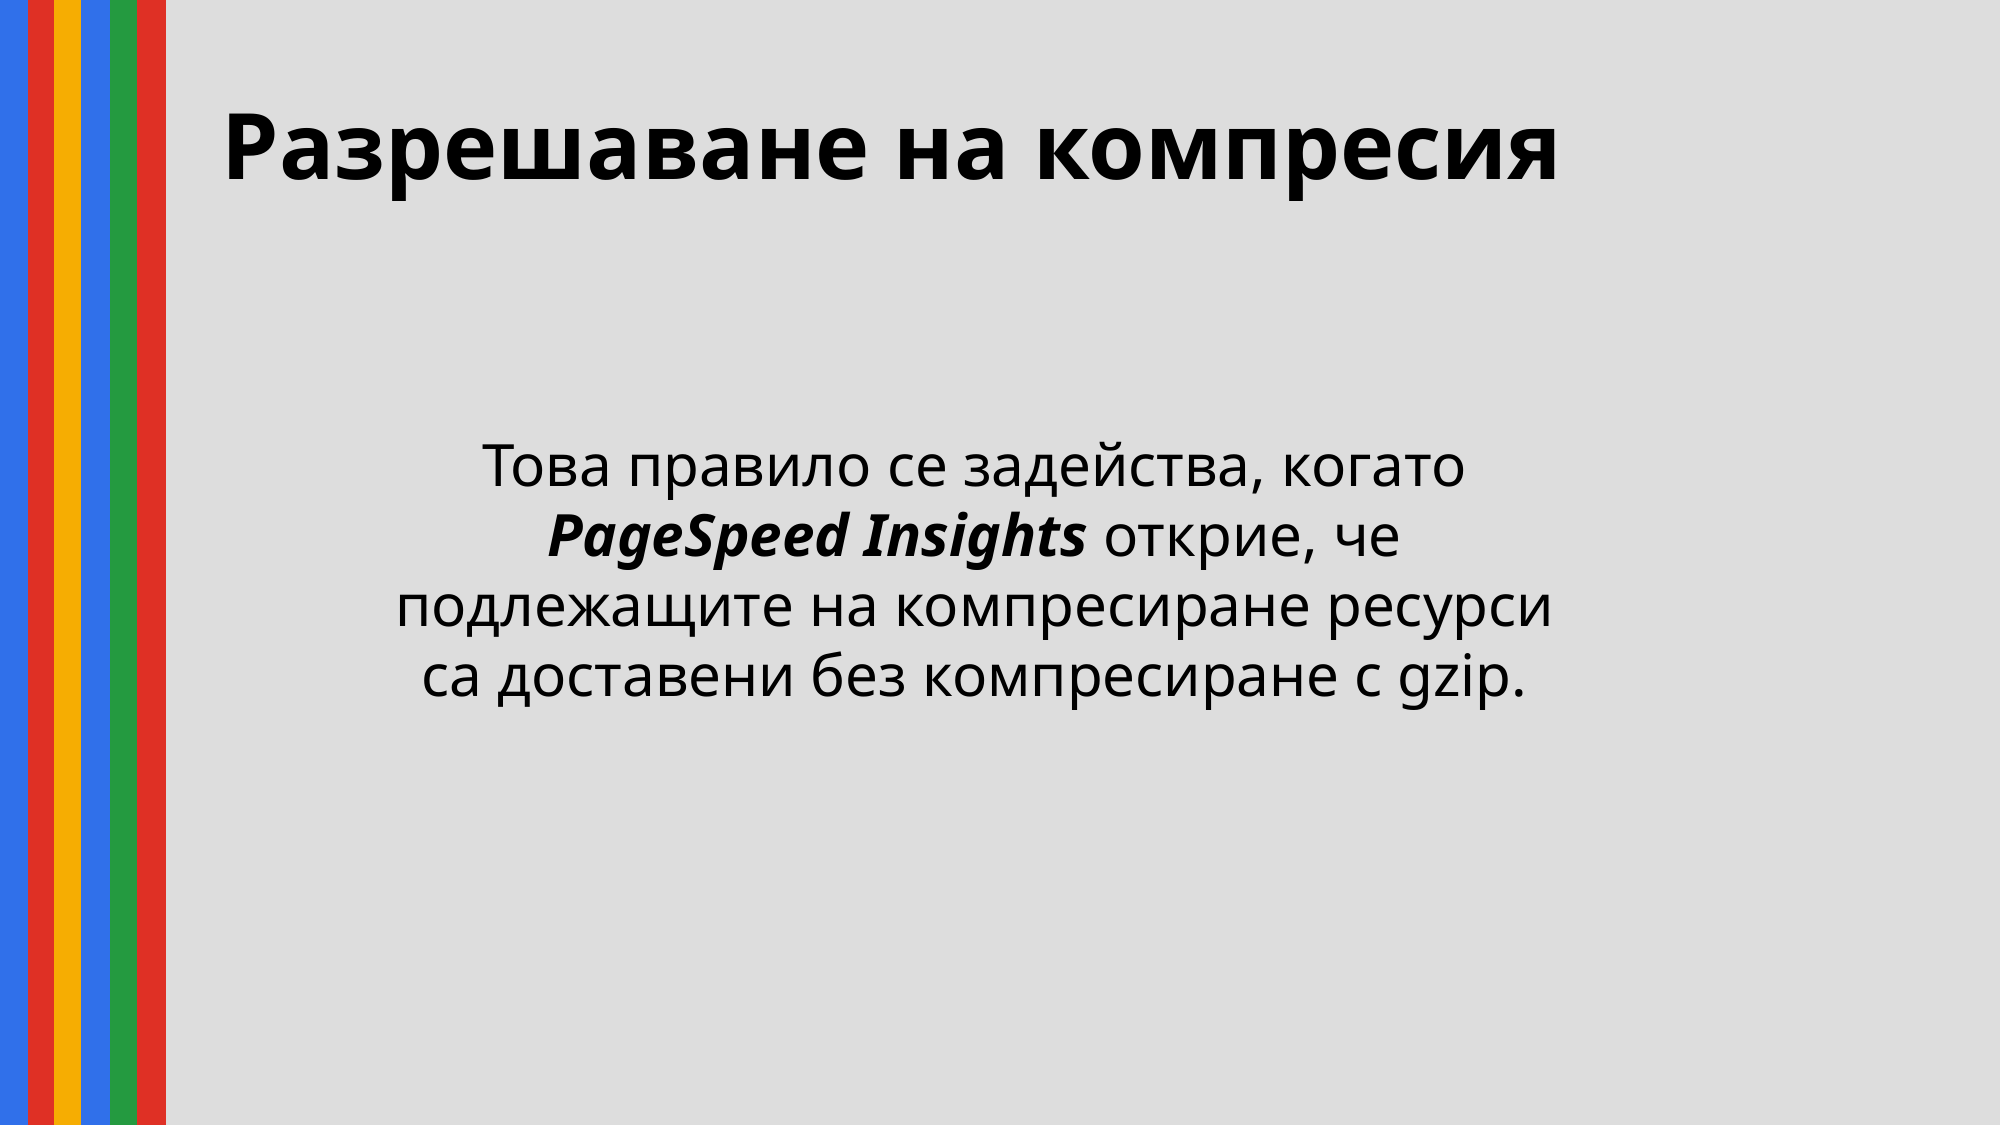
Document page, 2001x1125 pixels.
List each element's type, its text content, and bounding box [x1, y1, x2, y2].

text_box [137, 0, 166, 1125]
text_box Разрешаване на компресия [207, 80, 1743, 205]
text_box [54, 0, 81, 1125]
text_box Това правило се задейства, когато PageSpeed Insights открие, че подлежащите на компресиране ресурси са доставени без компресиране с gzip. [360, 420, 1589, 715]
text_box [0, 0, 28, 1125]
text_box [28, 0, 54, 1125]
text_box [110, 0, 137, 1125]
text_box [81, 0, 110, 1125]
